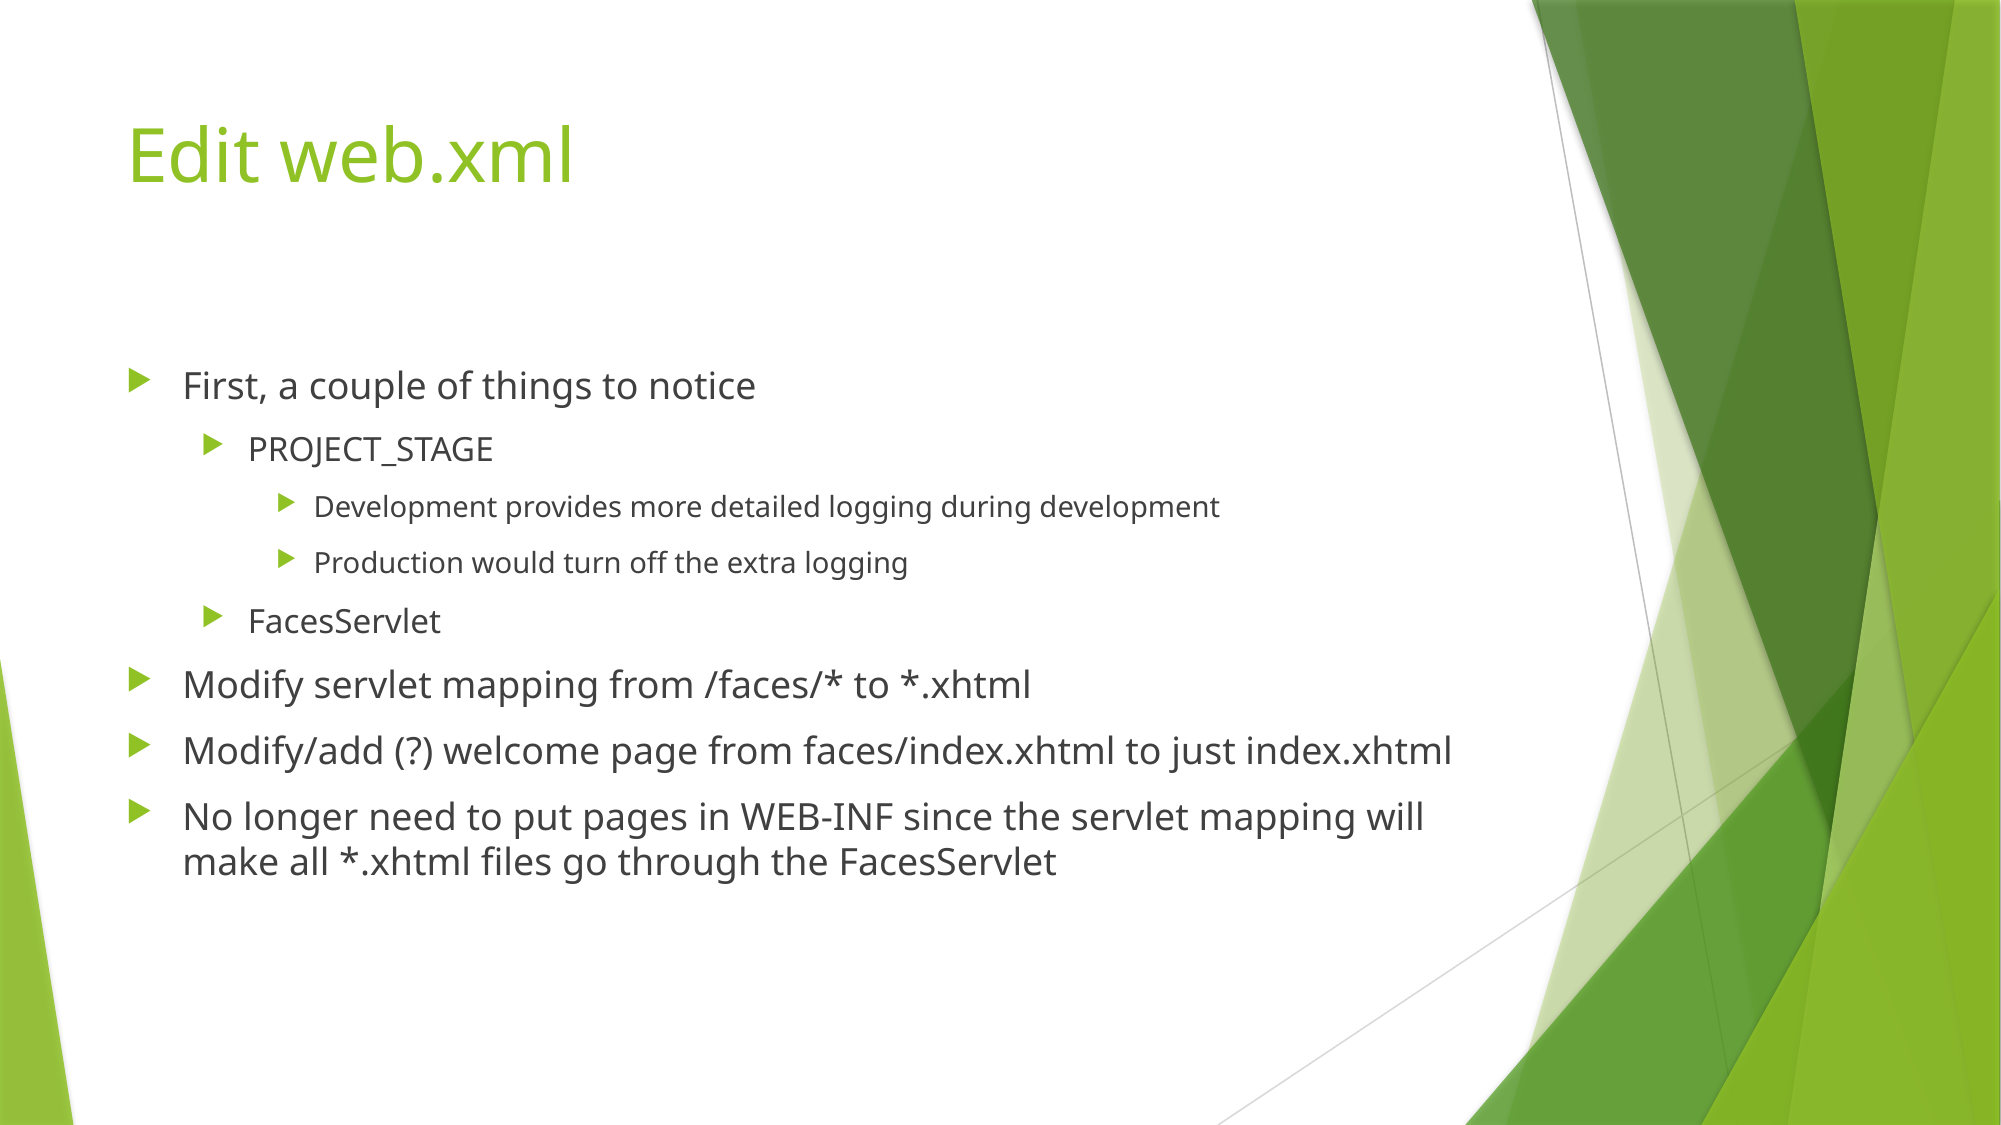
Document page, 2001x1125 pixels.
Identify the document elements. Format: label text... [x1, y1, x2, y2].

title Edit web.xml [111, 99, 1522, 317]
list First, a couple of things to notice PROJECT_STAGE Development provides more detailed logging during development Production would turn off the extra logging FacesServlet Modify servlet mapping from /faces/* to *.xhtml Modify/add (?) welcome page from faces/index.xhtml to just index.xhtml No longer need to put pages in WEB-INF since the servlet mapping will make all *.xhtml files go through the FacesServlet [111, 354, 1522, 992]
